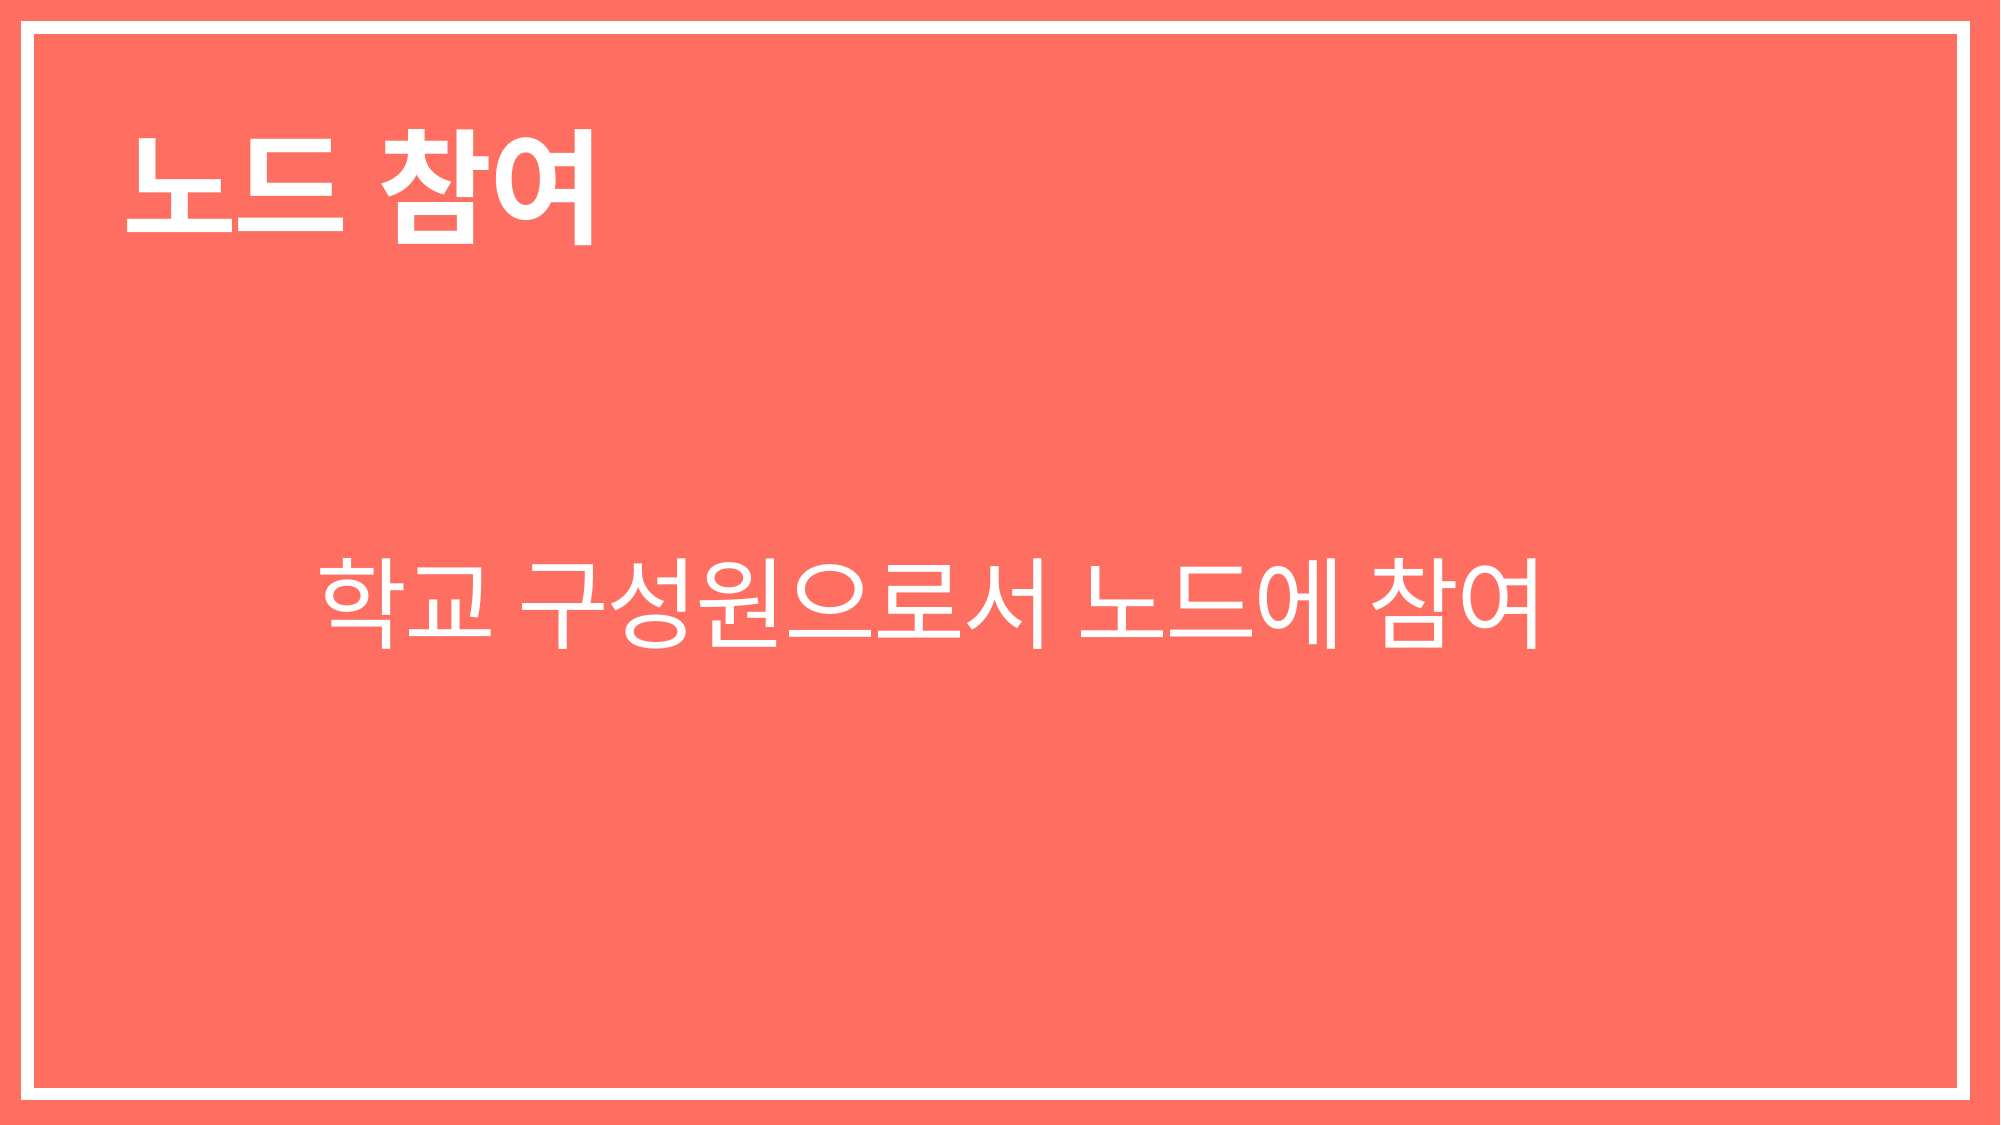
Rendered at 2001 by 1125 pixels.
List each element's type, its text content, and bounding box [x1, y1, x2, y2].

text_box 노드 참여 [107, 102, 693, 267]
text_box [26, 26, 1965, 1095]
text_box 학교 구성원으로서 노드에 참여 [300, 473, 1700, 669]
